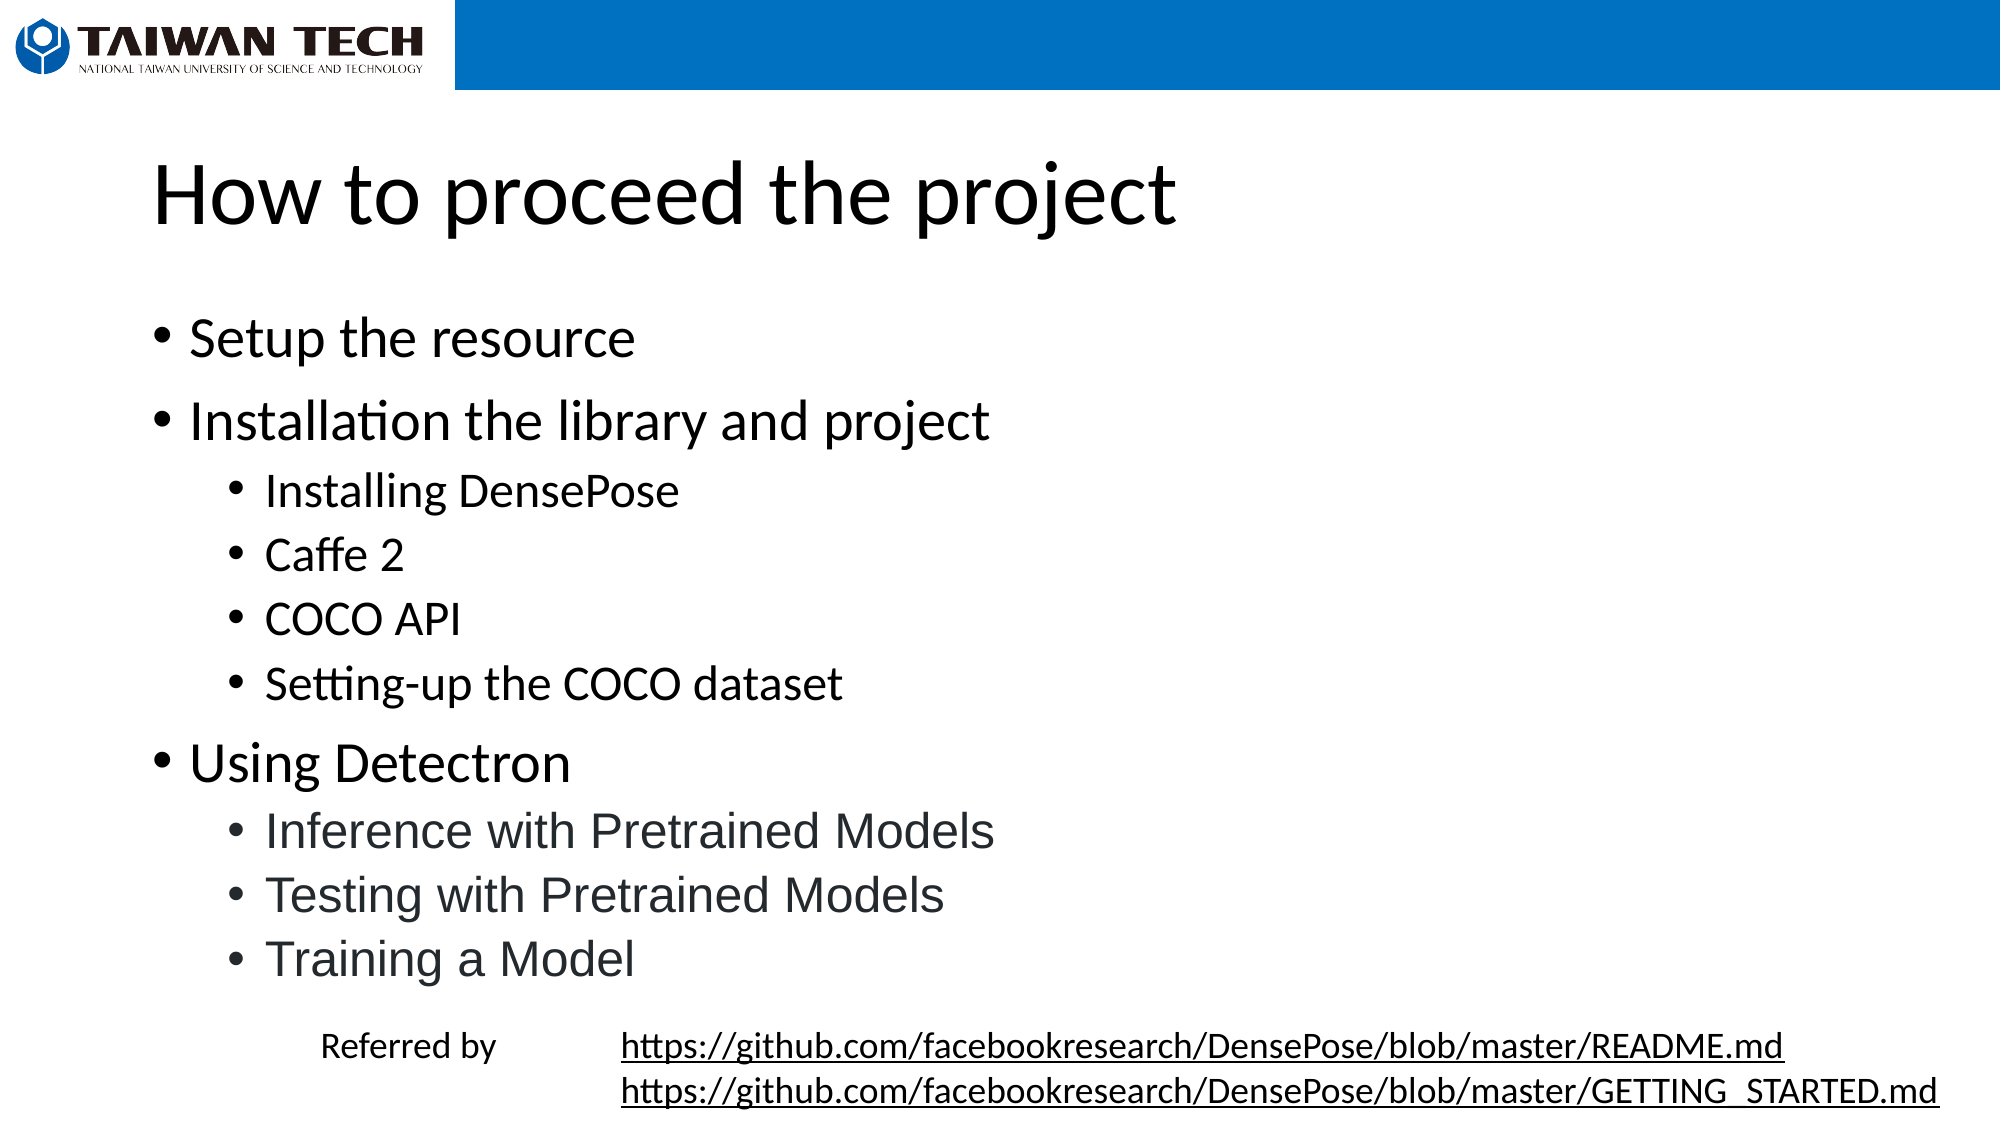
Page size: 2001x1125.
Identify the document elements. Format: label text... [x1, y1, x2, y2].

text_box [456, 0, 2000, 90]
text_box Referred by https://github.com/facebookresearch/DensePose/blob/master/README.md https://github.com/facebookresearch/DensePose/blob/master/GETTING_STARTED.md [305, 1013, 2000, 1125]
picture [0, 1, 438, 90]
title How to proceed the project [137, 111, 1863, 278]
list Setup the resource Installation the library and project Installing DensePose Caffe 2 COCO API Setting-up the COCO dataset Using Detectron Inference with Pretrained Models Testing with Pretrained Models Training a Model [137, 299, 1863, 1014]
